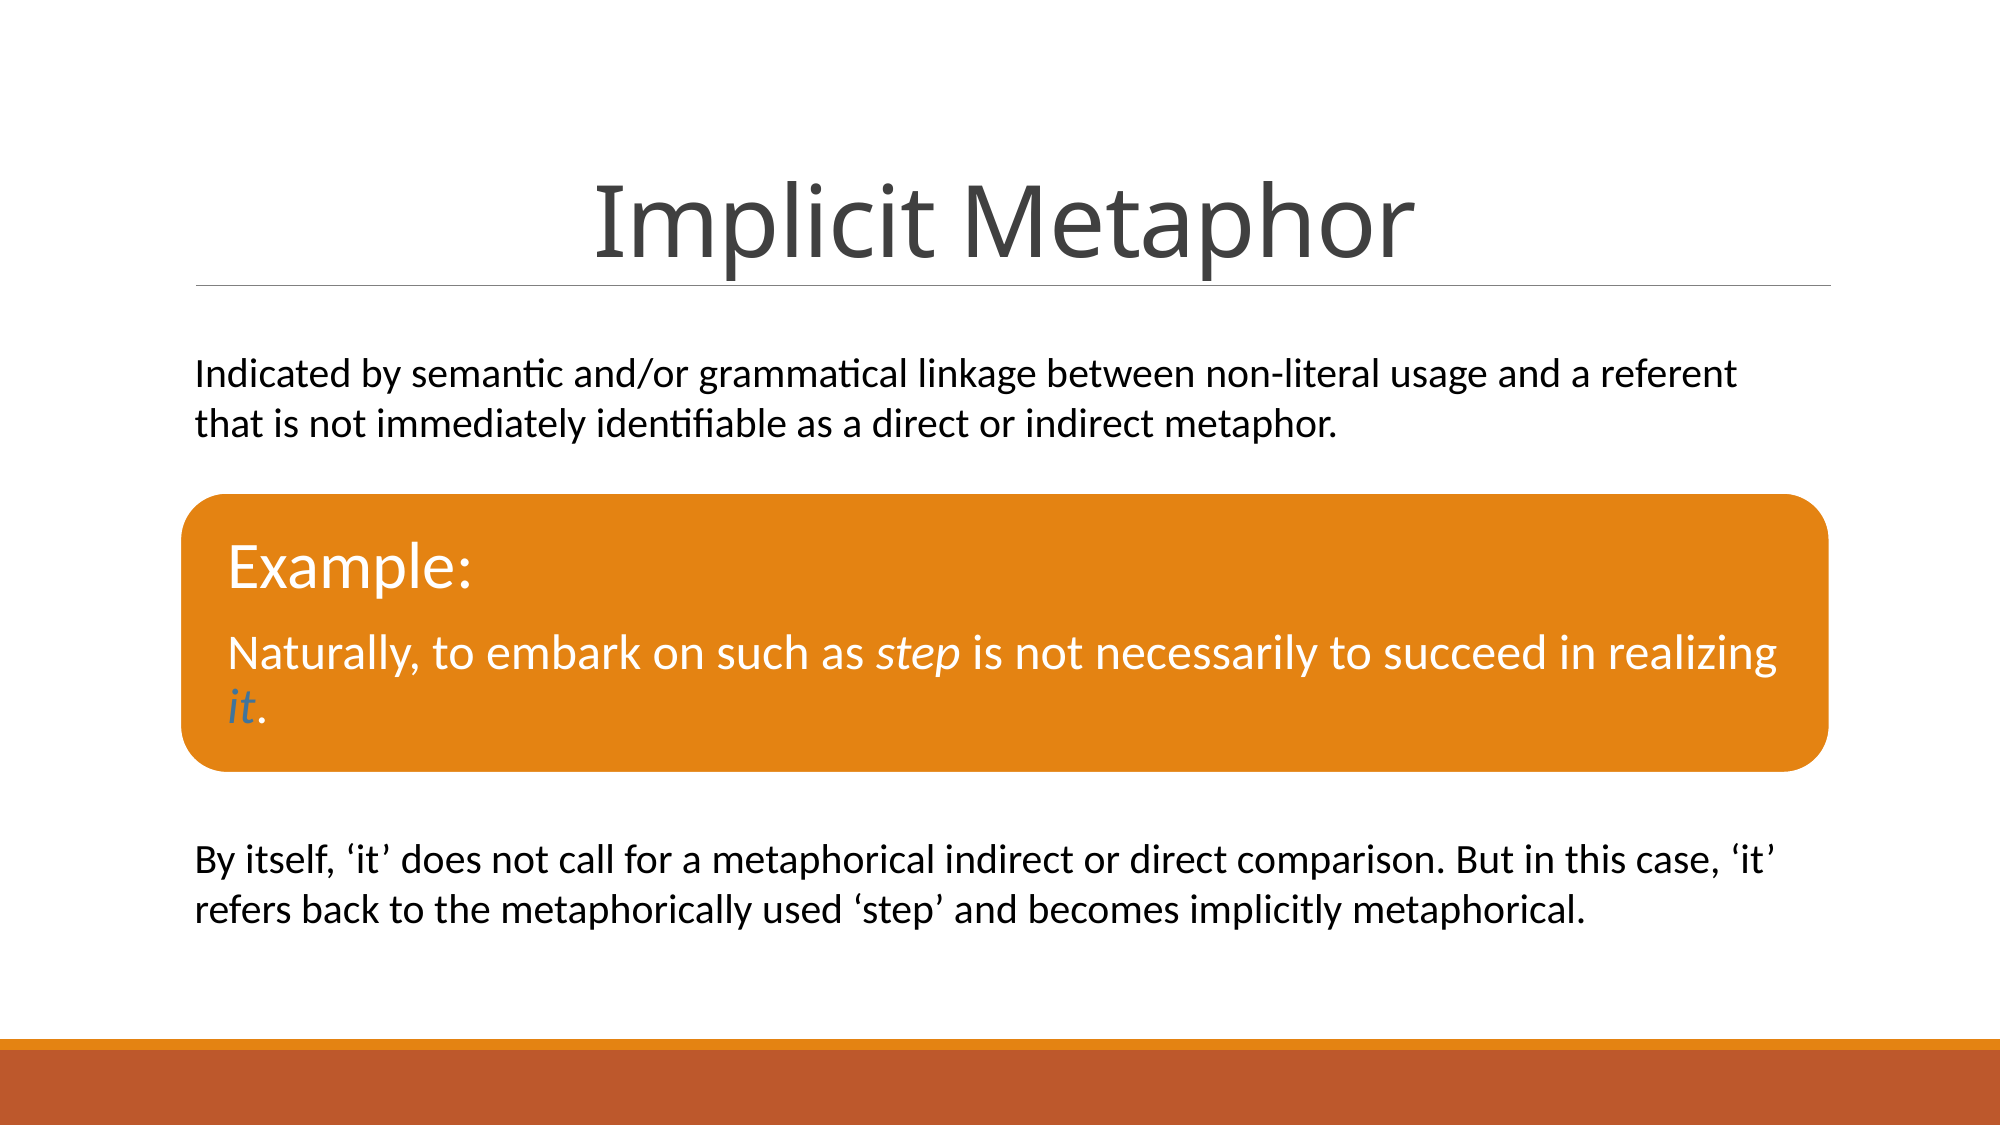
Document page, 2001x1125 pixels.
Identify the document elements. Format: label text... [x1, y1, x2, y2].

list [179, 302, 1831, 964]
title Implicit Metaphor [180, 47, 1830, 285]
